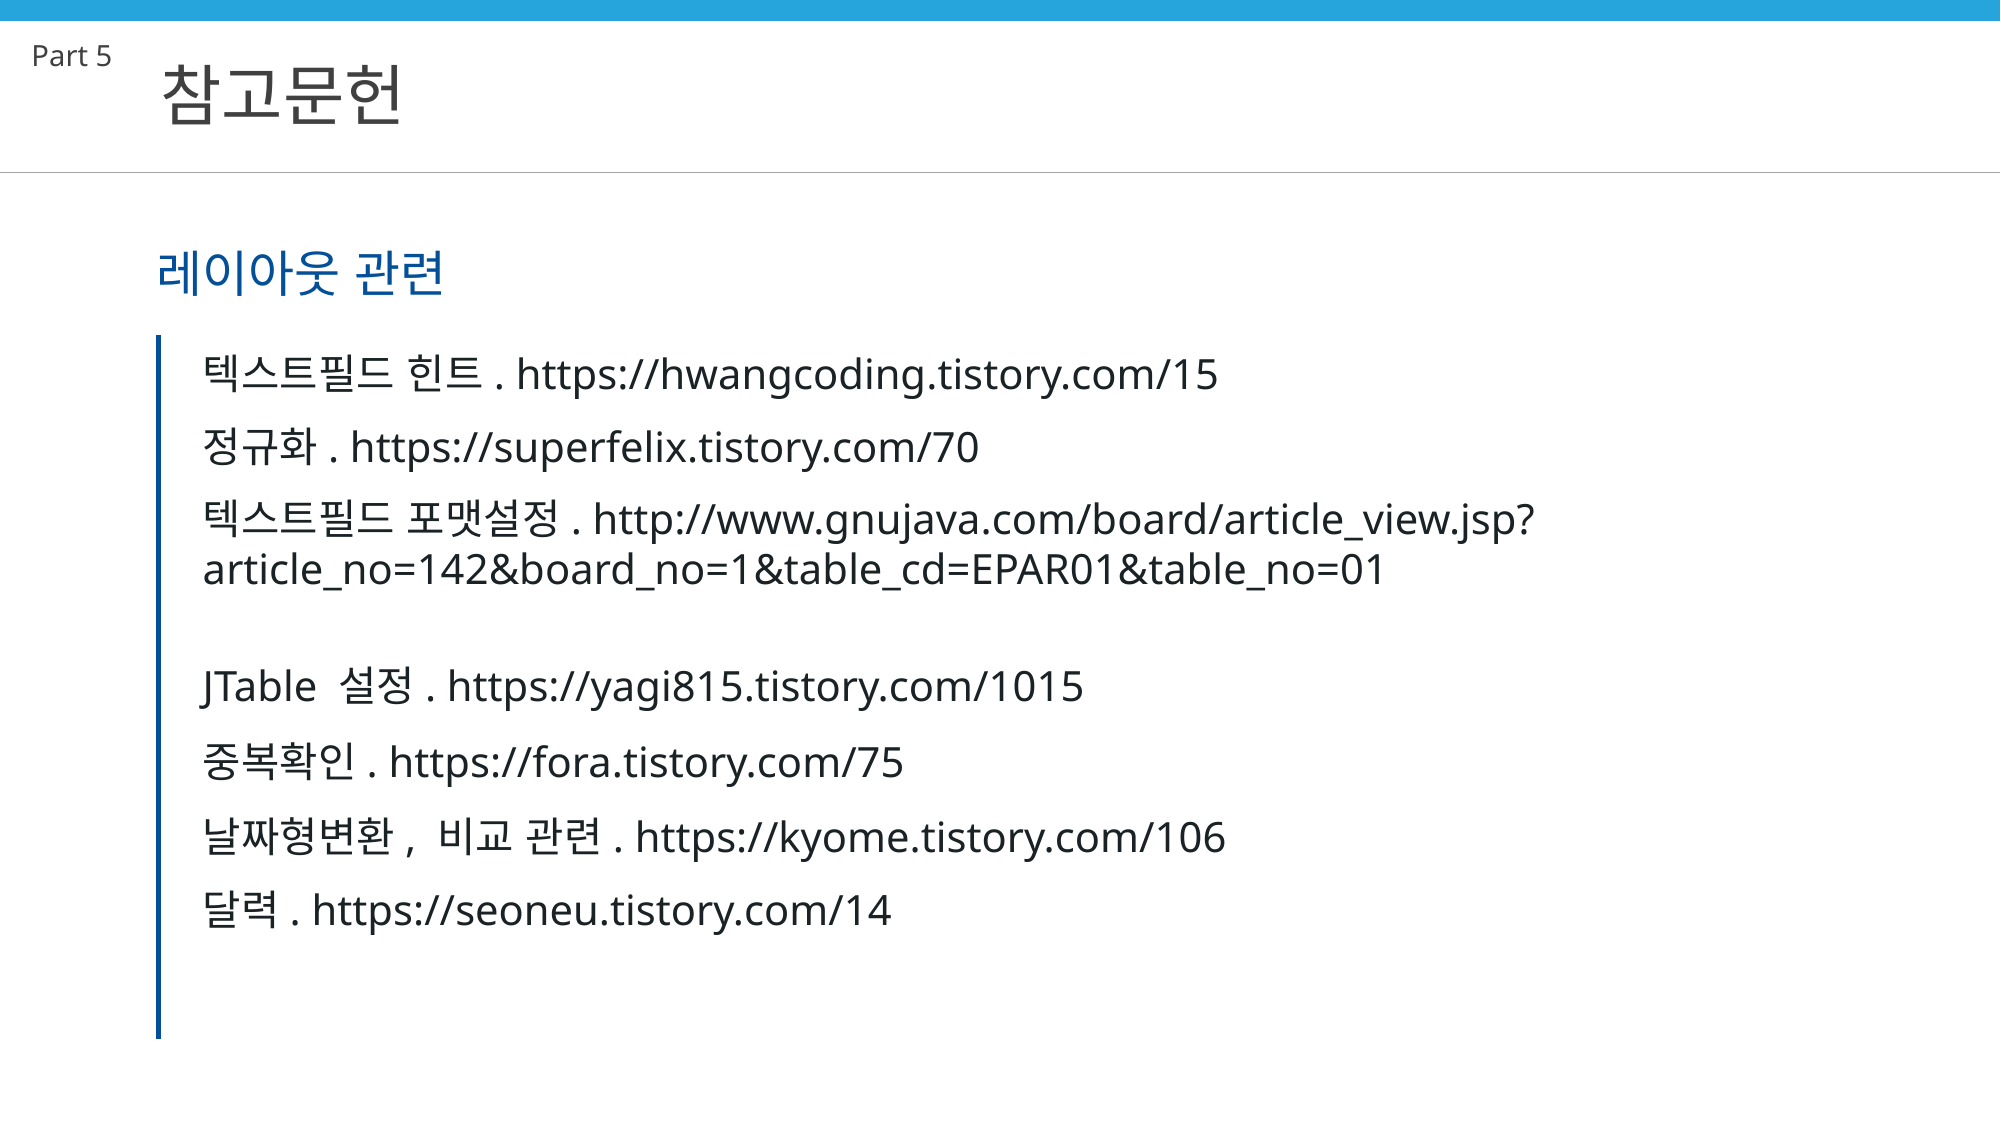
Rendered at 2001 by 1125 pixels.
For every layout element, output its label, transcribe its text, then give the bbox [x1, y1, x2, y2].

text_box 정규화. https://superfelix.tistory.com/70 [187, 412, 1953, 478]
text_box Part 5 [16, 29, 300, 80]
text_box JTable 설정. https://yagi815.tistory.com/1015 [187, 652, 1953, 717]
text_box 레이아웃 관련 [141, 235, 603, 310]
text_box 텍스트필드 힌트. https://hwangcoding.tistory.com/15 [187, 340, 1953, 406]
text_box 날짜형변환, 비교 관련. https://kyome.tistory.com/106 [187, 803, 1953, 869]
text_box 참고문헌 [145, 46, 422, 142]
text_box [0, 0, 2000, 22]
text_box 달력. https://seoneu.tistory.com/14 [187, 876, 1953, 942]
text_box 중복확인. https://fora.tistory.com/75 [187, 727, 1953, 793]
text_box 텍스트필드 포맷설정. http://www.gnujava.com/board/article_view.jsp?article_no=142&board_no=1&table_cd=EPAR01&table_no=01 [187, 485, 1953, 601]
